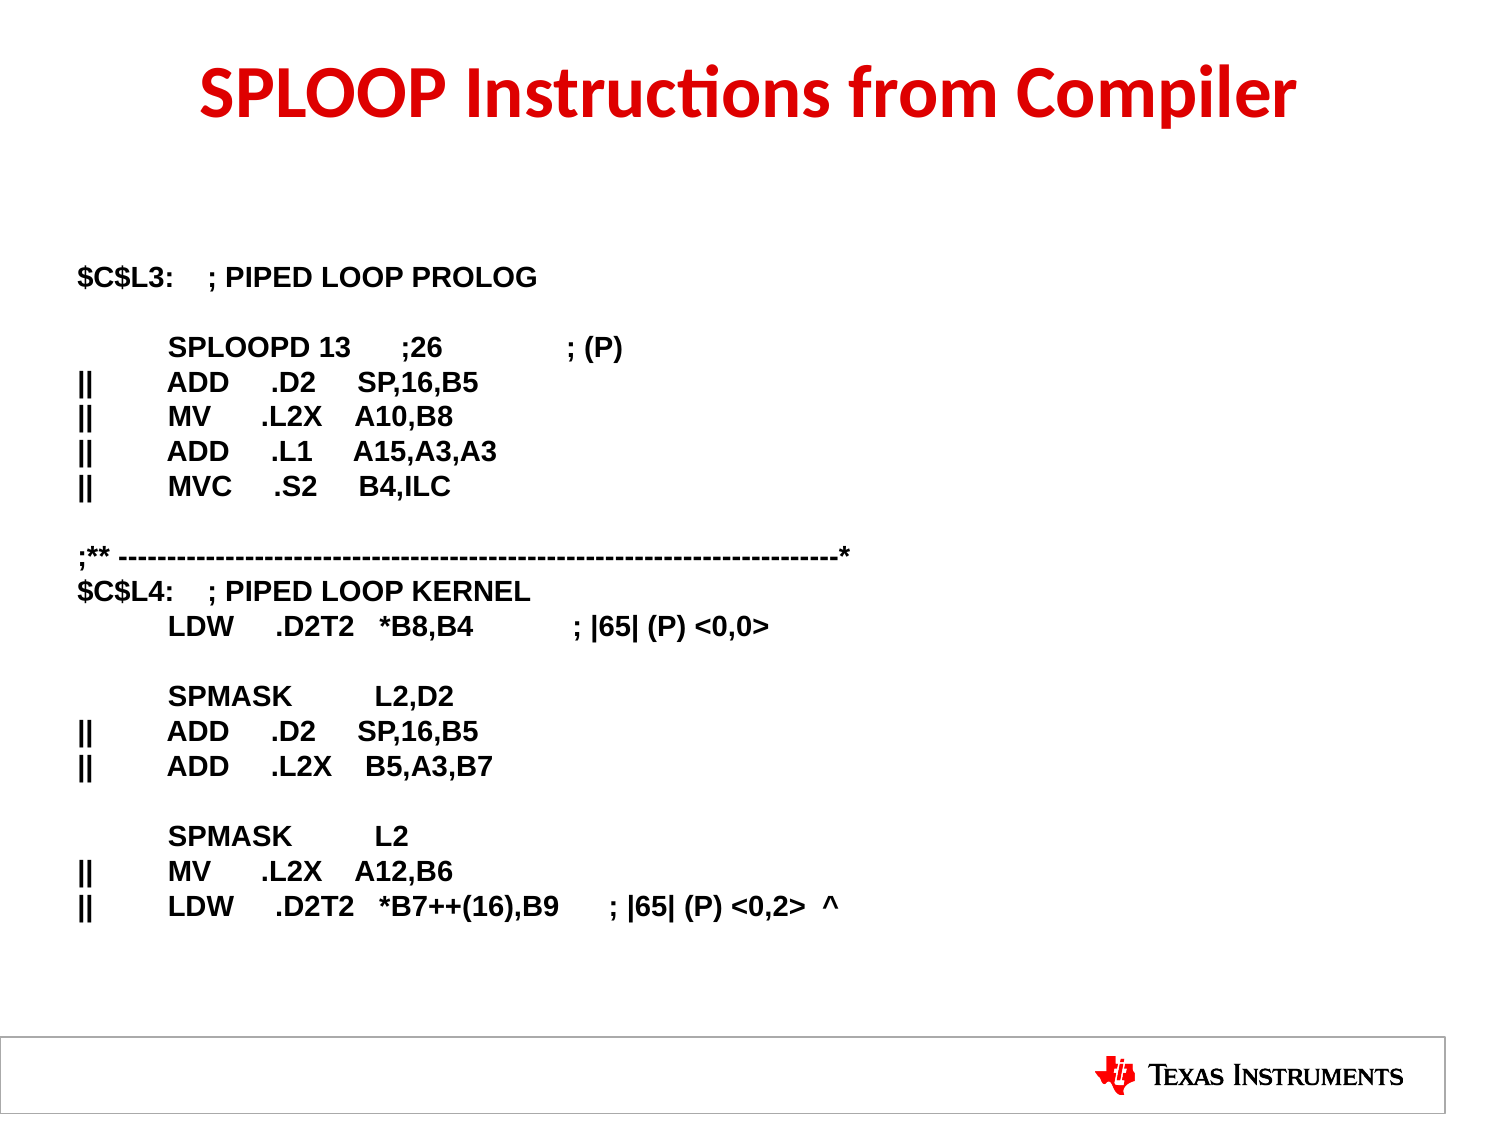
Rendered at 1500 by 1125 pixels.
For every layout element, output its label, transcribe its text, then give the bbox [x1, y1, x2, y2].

title SPLOOP Instructions from Compiler [74, 24, 1426, 151]
picture [1095, 1056, 1403, 1095]
text_box $C$L3: ; PIPED LOOP PROLOG SPLOOPD 13 ;26 ; (P) || ADD .D2 SP,16,B5 || MV .L2X A10,B8 || ADD .L1 A15,A3,A3 || MVC .S2 B4,ILC ;** --------------------------------------------------------------------------* $C$L4: ; PIPED LOOP KERNEL LDW .D2T2 *B8,B4 ; |65| (P) <0,0> SPMASK L2,D2 || ADD .D2 SP,16,B5 || ADD .L2X B5,A3,B7 SPMASK L2 || MV .L2X A12,B6 || LDW .D2T2 *B7++(16),B9 ; |65| (P) <0,2> ^ [62, 230, 1388, 930]
